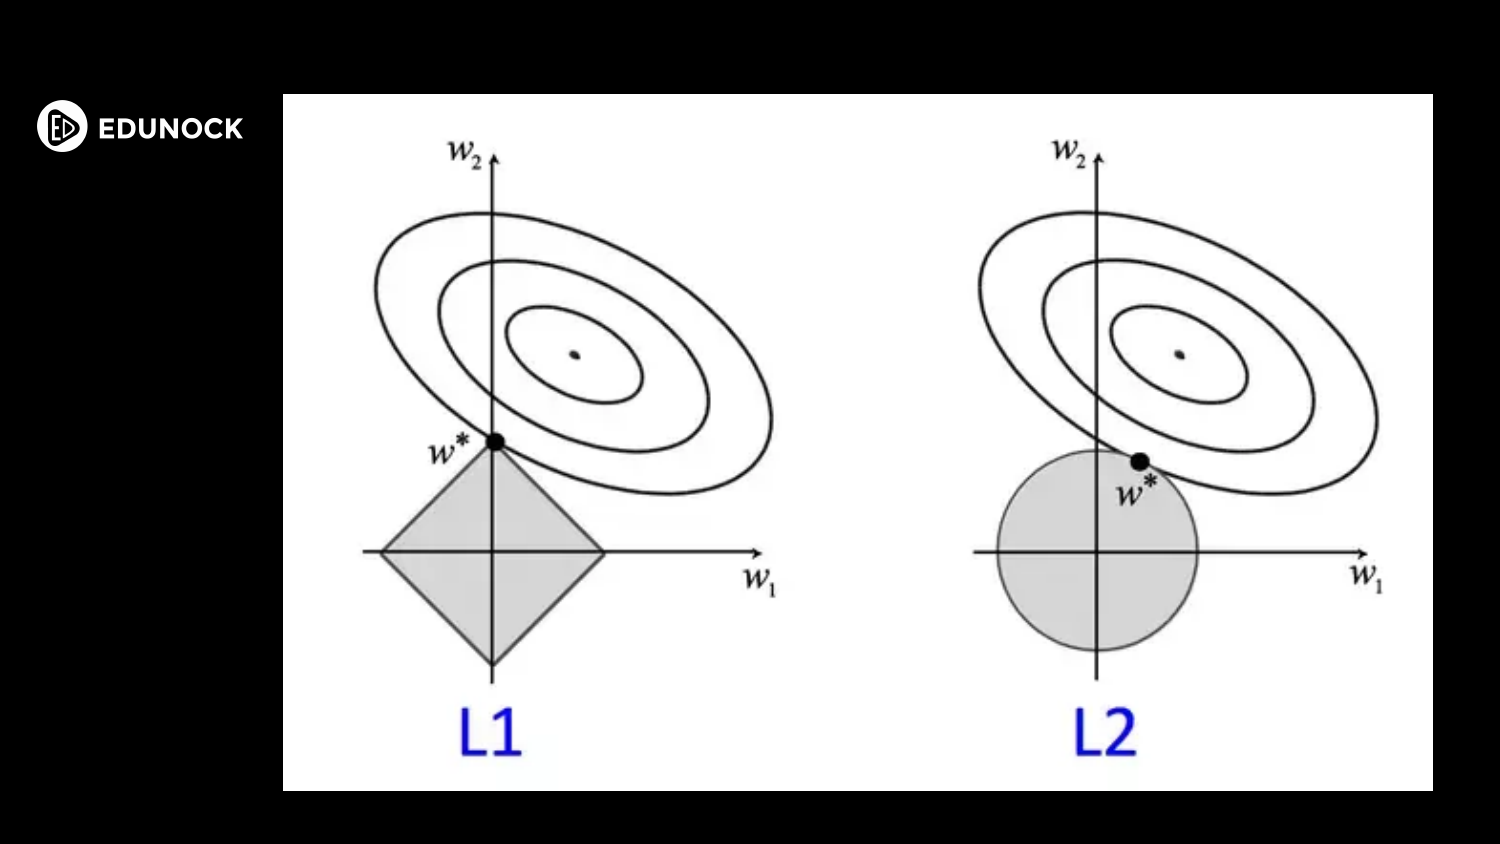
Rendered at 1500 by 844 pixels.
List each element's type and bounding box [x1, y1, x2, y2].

picture [283, 94, 1433, 792]
picture [37, 100, 244, 152]
